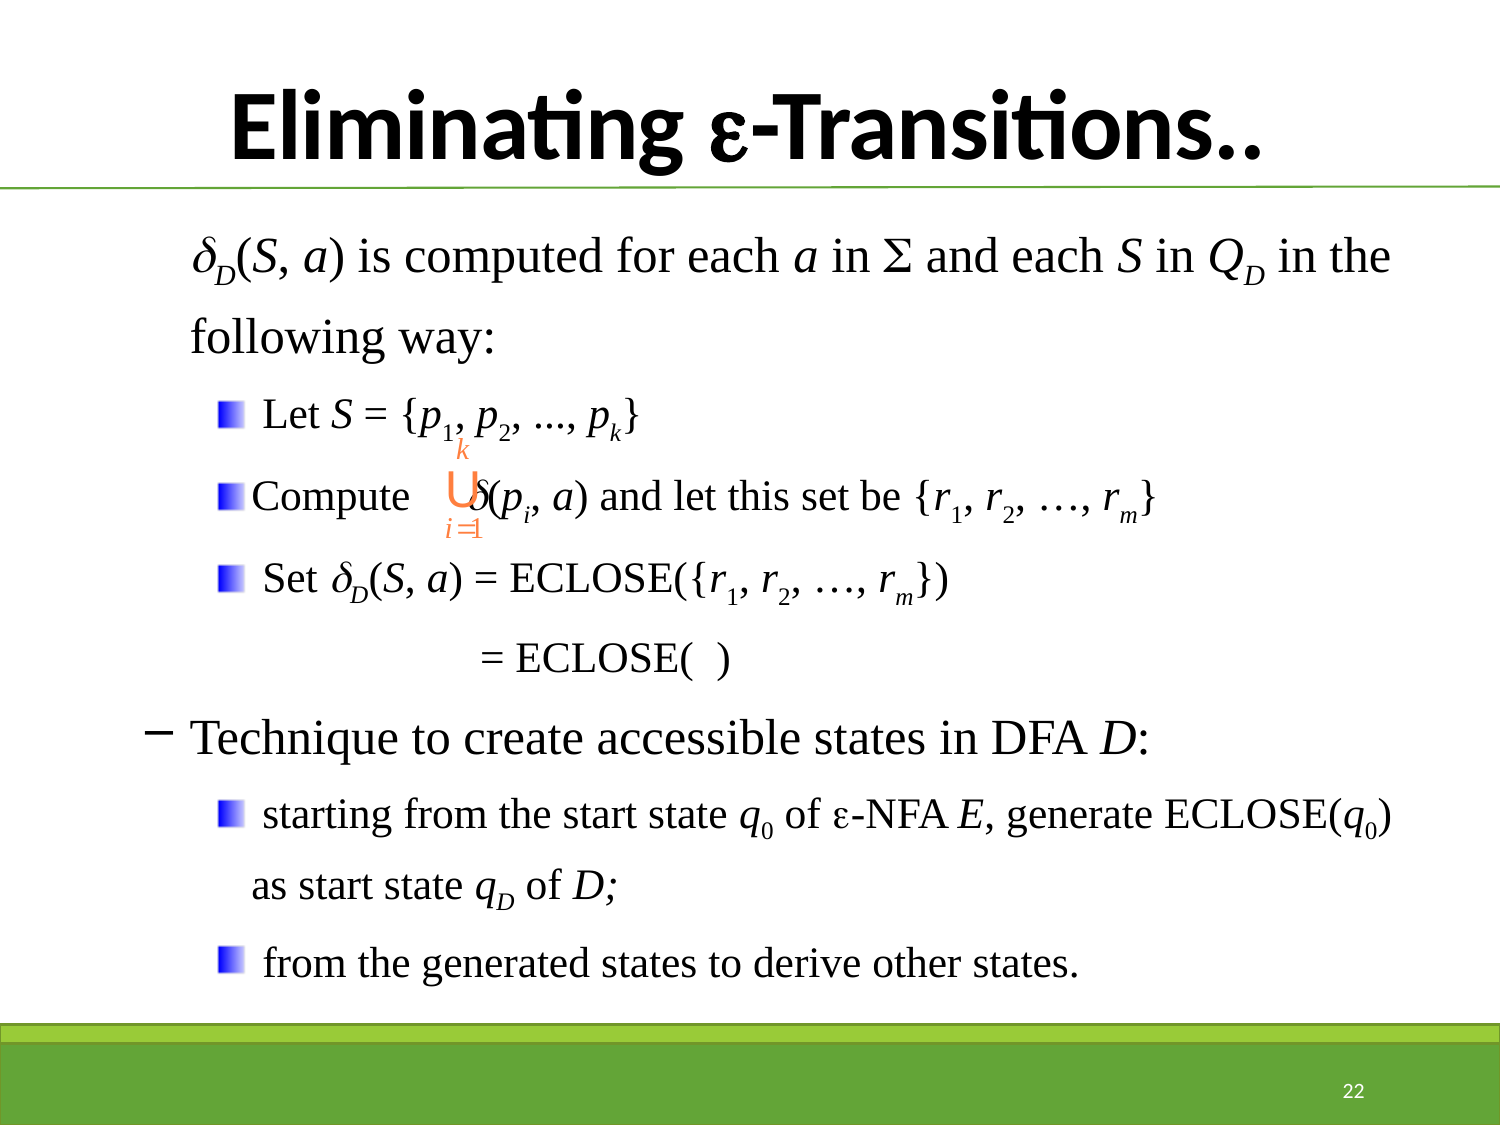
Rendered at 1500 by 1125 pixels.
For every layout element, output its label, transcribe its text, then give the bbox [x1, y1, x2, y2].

picture [216, 399, 248, 432]
picture [216, 563, 248, 596]
title Eliminating e-Transitions.. [72, 37, 1423, 188]
picture [216, 944, 248, 977]
slide_number 22 [1218, 1059, 1380, 1120]
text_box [436, 424, 493, 551]
picture [216, 798, 248, 831]
picture [216, 481, 248, 514]
